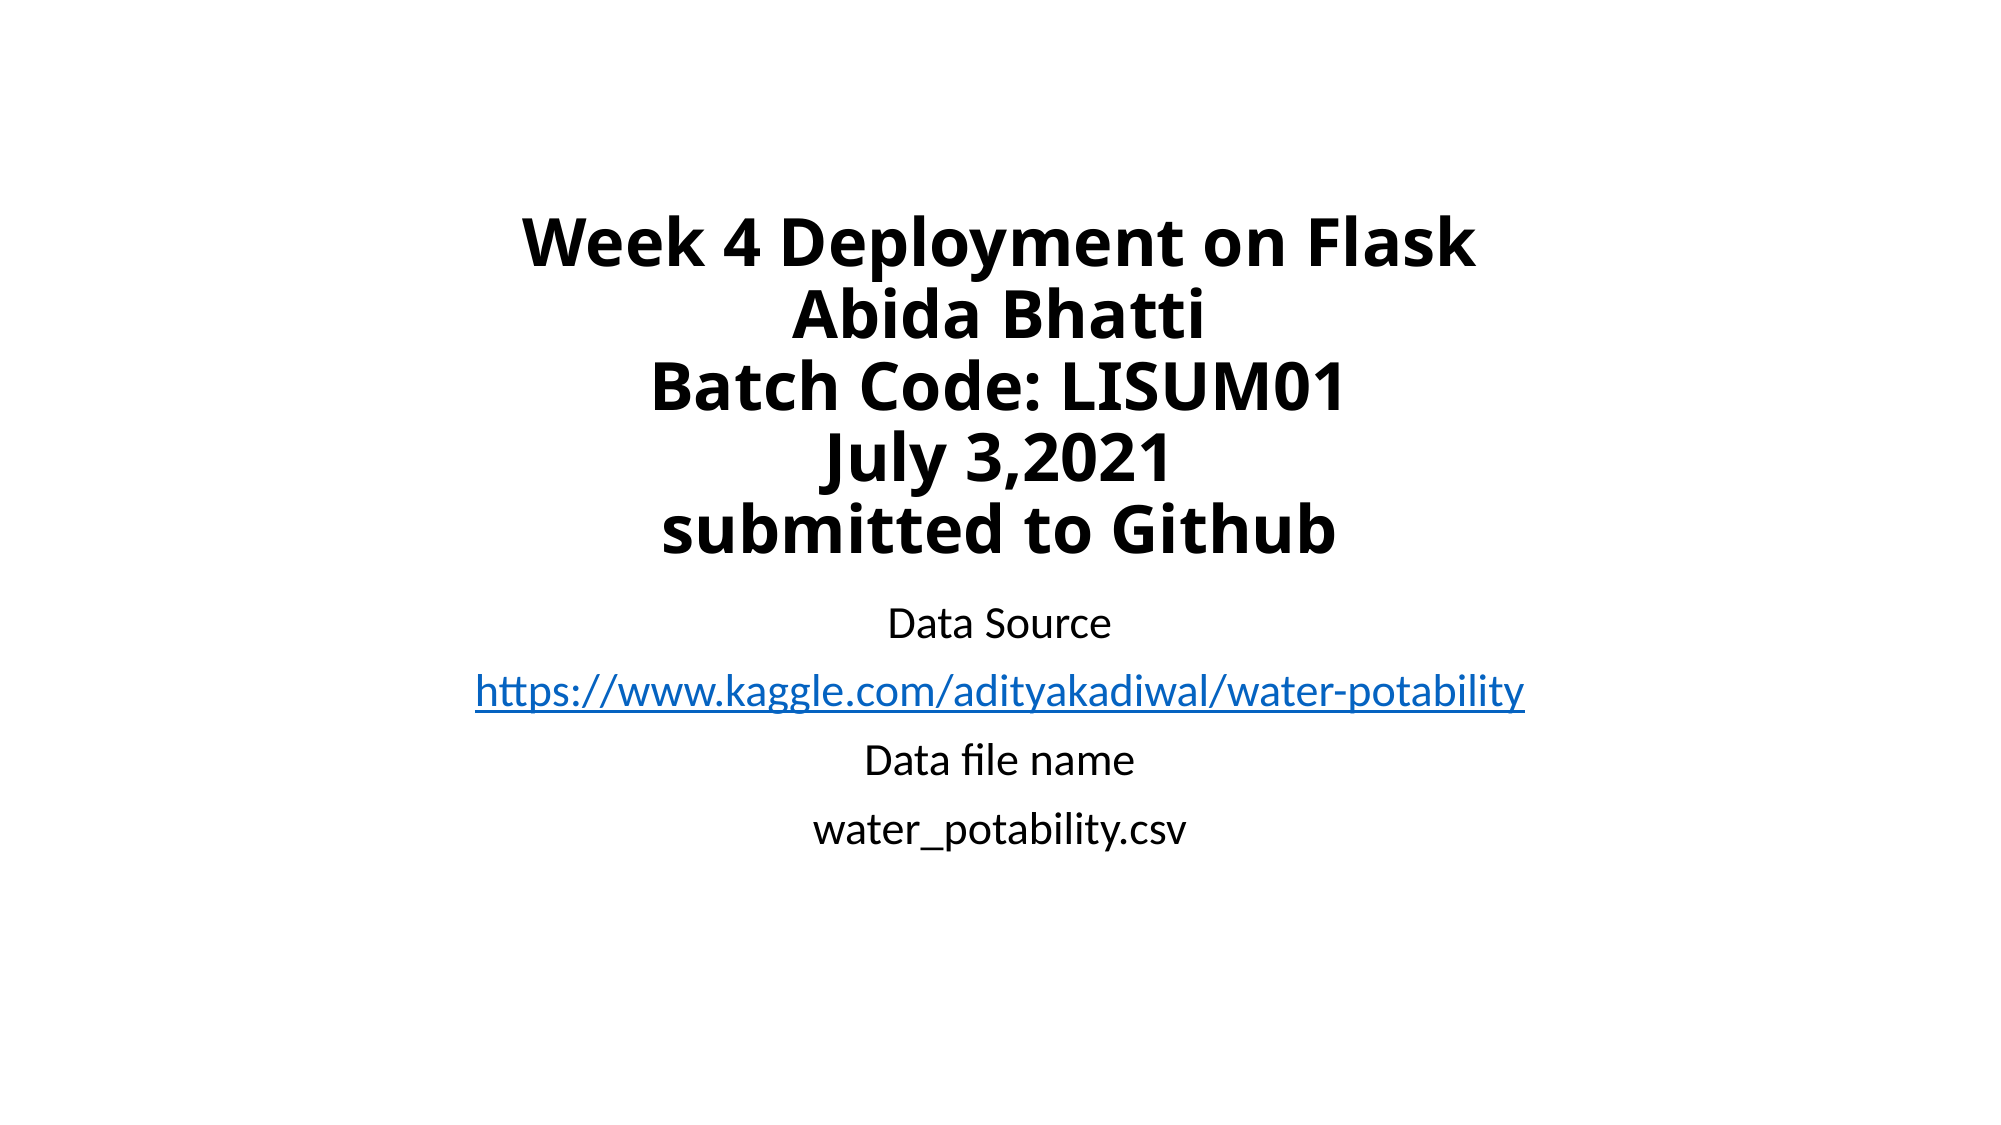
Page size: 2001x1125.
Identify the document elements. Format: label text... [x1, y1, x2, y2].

subtitle Data Source https://www.kaggle.com/adityakadiwal/water-potability Data file name water_potability.csv [249, 590, 1750, 863]
title Week 4 Deployment on Flask Abida Bhatti Batch Code: LISUM01 July 3,2021 submitted to Github [249, 184, 1750, 576]
